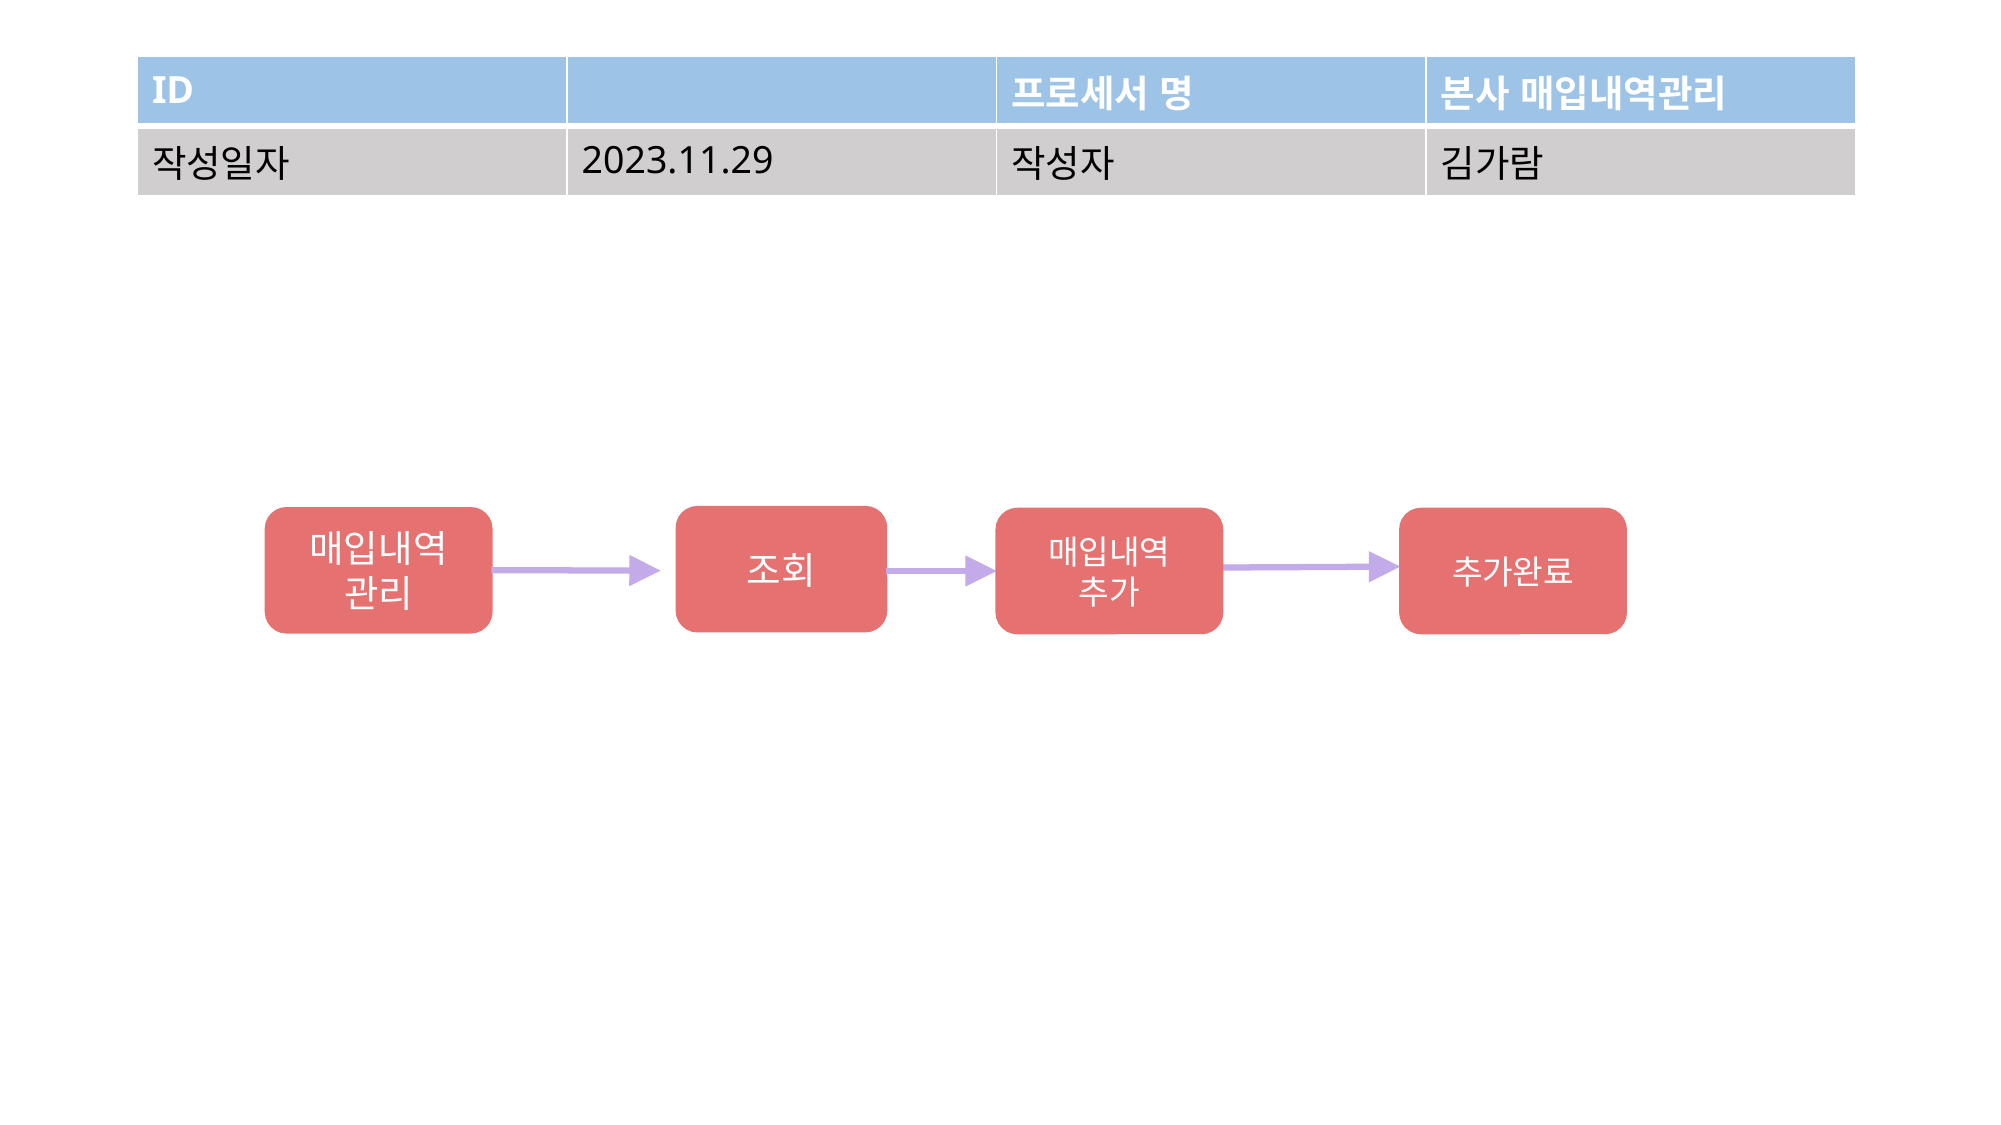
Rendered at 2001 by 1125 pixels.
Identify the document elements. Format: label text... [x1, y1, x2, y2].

text_box 매입내역 관리 [264, 507, 493, 634]
table_cell 작성자 [997, 129, 1425, 195]
table_header [568, 57, 996, 123]
table_cell 김가람 [1427, 129, 1855, 195]
table_cell 작성일자 [138, 129, 566, 195]
text_box 조회 [675, 505, 888, 633]
table_header ID [138, 57, 566, 123]
text_box 추가완료 [1399, 507, 1627, 635]
table_header 본사 매입내역관리 [1427, 57, 1855, 123]
table_cell 2023.11.29 [568, 129, 996, 195]
table_header 프로세서 명 [997, 57, 1425, 123]
text_box 매입내역 추가 [995, 507, 1224, 635]
